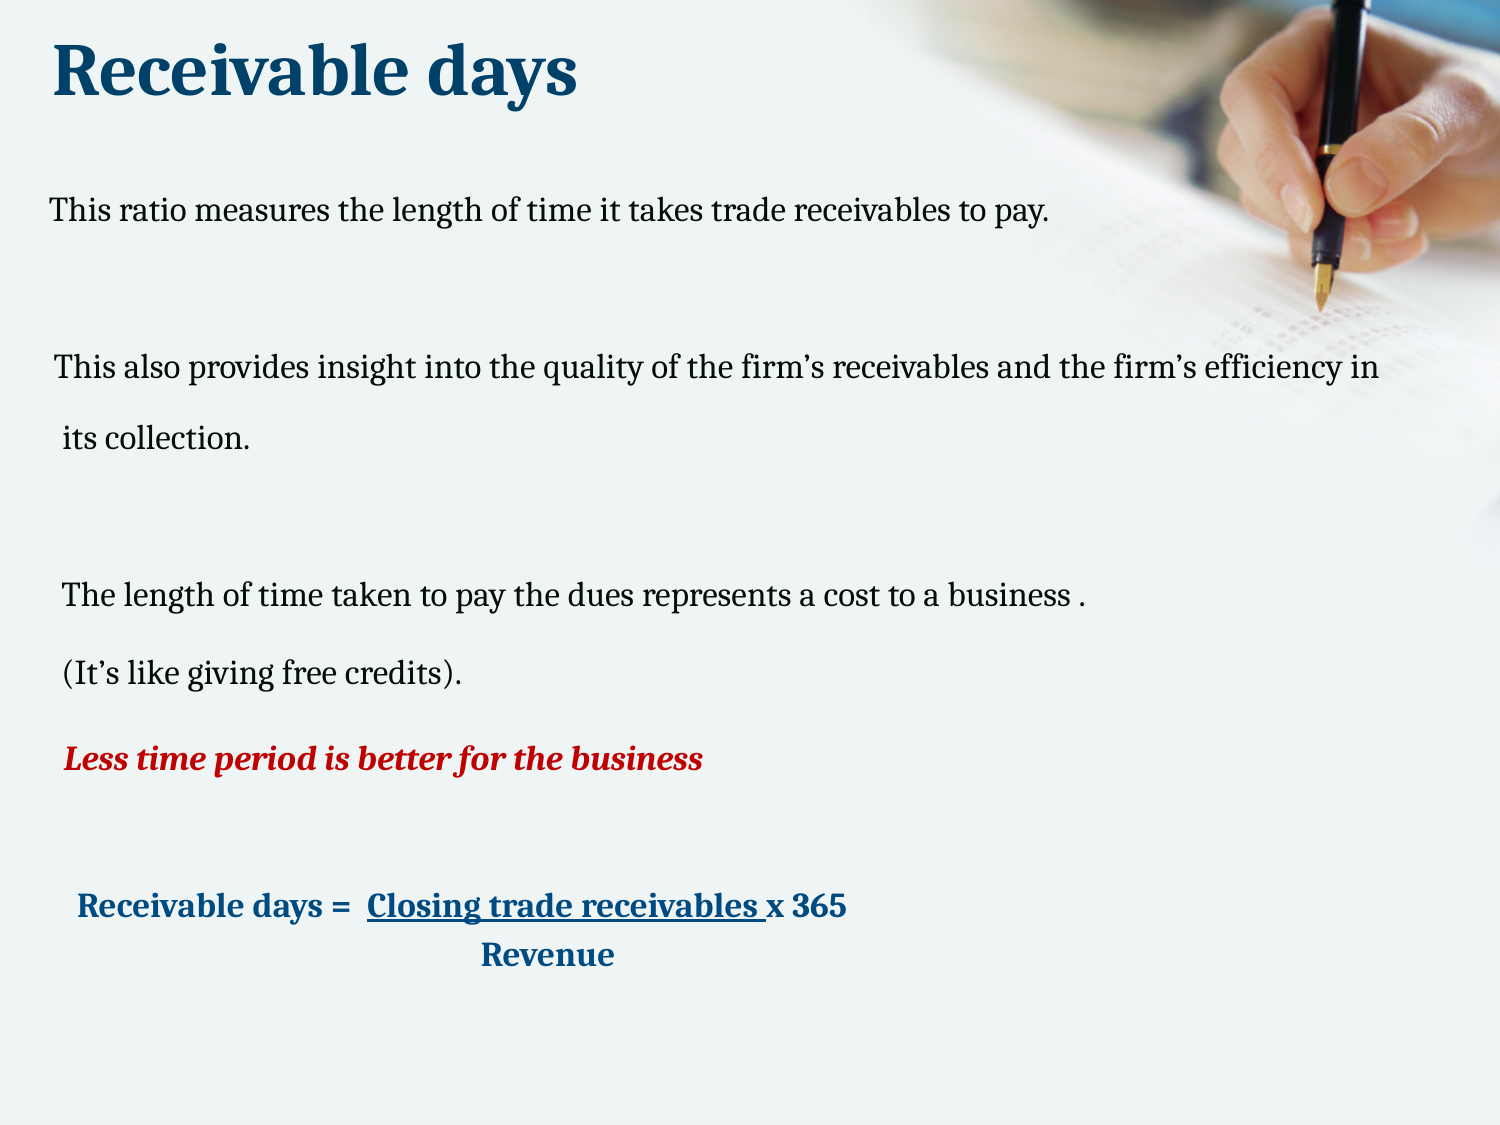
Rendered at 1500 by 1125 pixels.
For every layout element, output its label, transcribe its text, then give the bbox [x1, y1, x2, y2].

list This ratio measures the length of time it takes trade receivables to pay. This also provides insight into the quality of the firm’s receivables and the firm’s efficiency in its collection. The length of time taken to pay the dues represents a cost to a business . (It’s like giving free credits). Less time period is better for the business Receivable days = Closing trade receivables x 365 Revenue [0, 149, 1438, 1088]
picture [0, 0, 1500, 1125]
title Receivable days [37, 37, 1426, 149]
